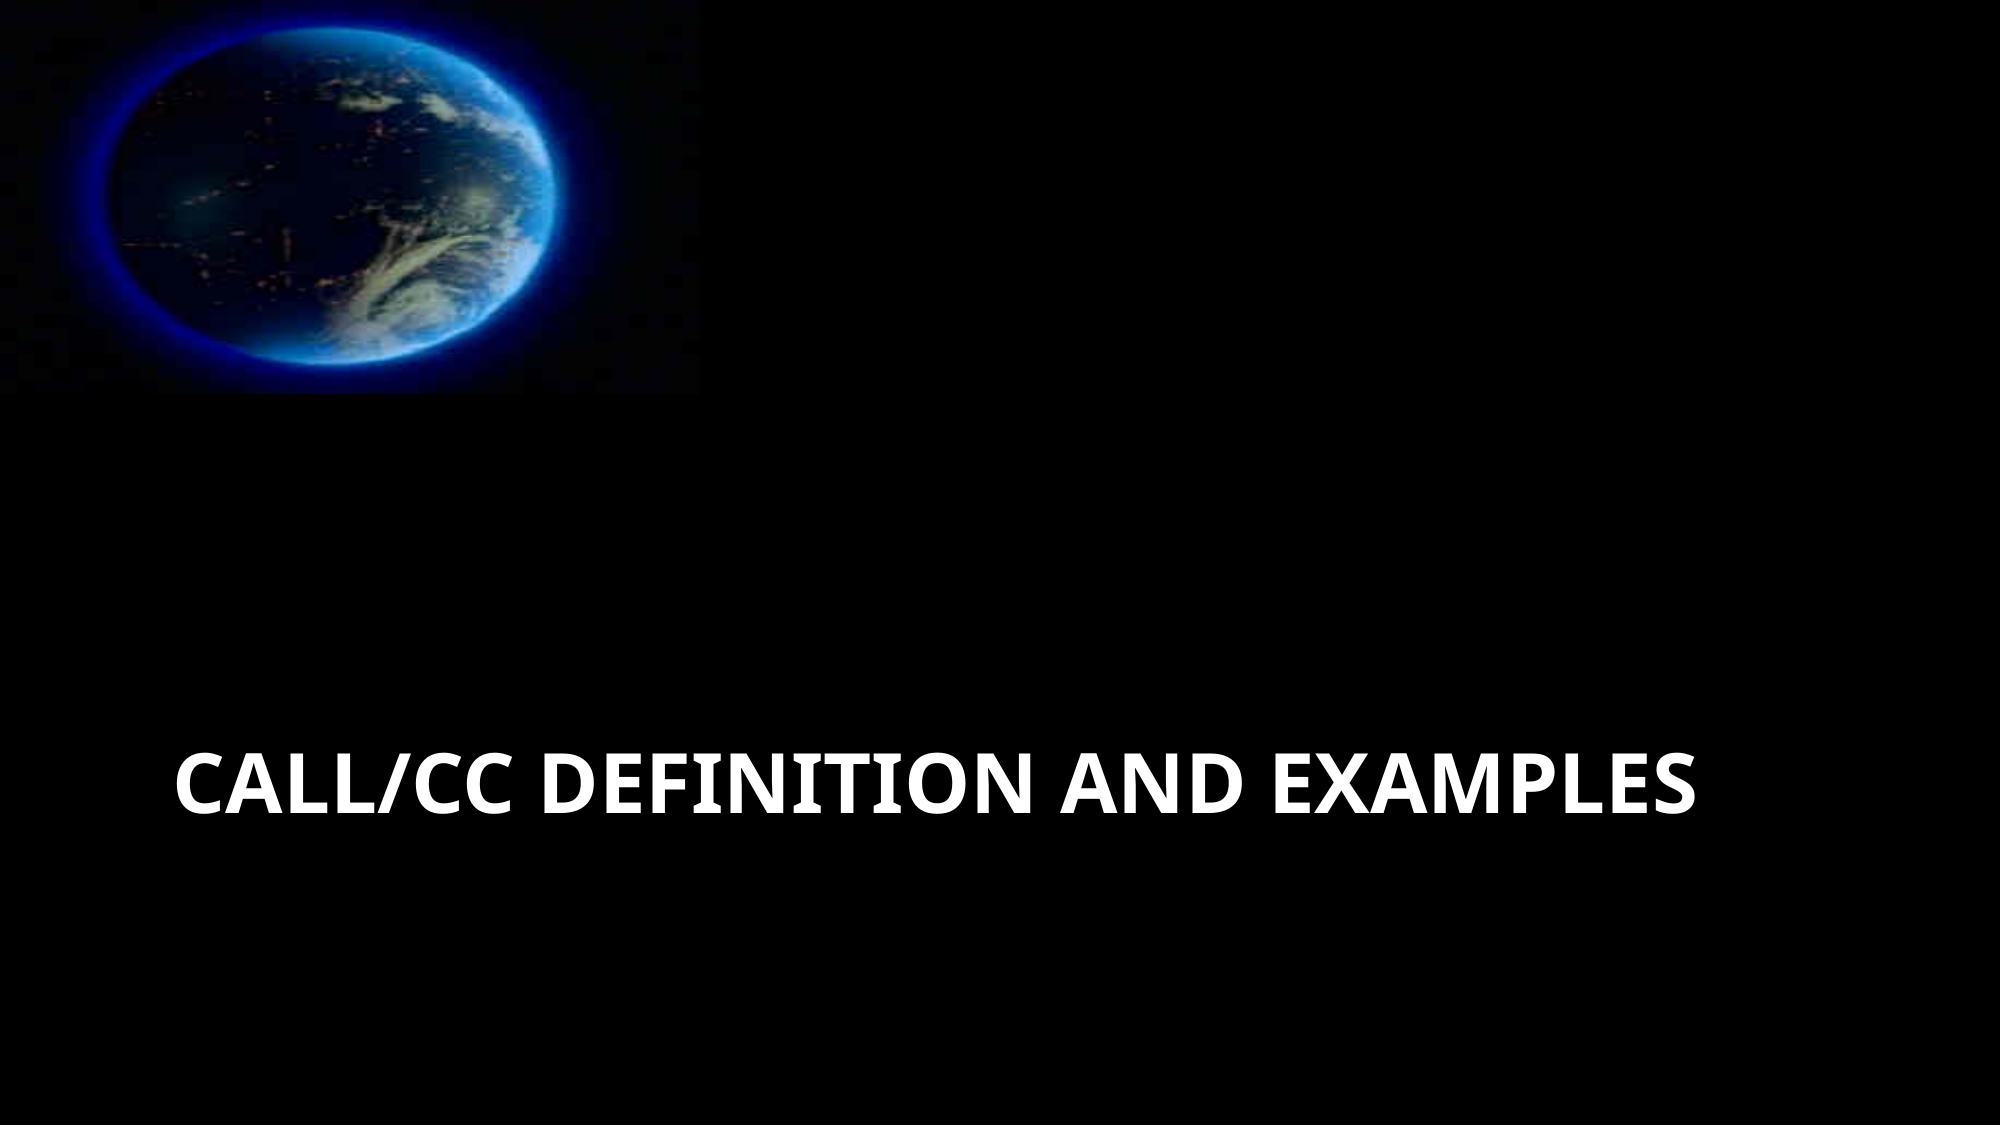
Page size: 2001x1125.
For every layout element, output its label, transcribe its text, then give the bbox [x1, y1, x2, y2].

picture [0, 0, 700, 394]
title Call/cc definition and exampleS [157, 722, 1859, 947]
